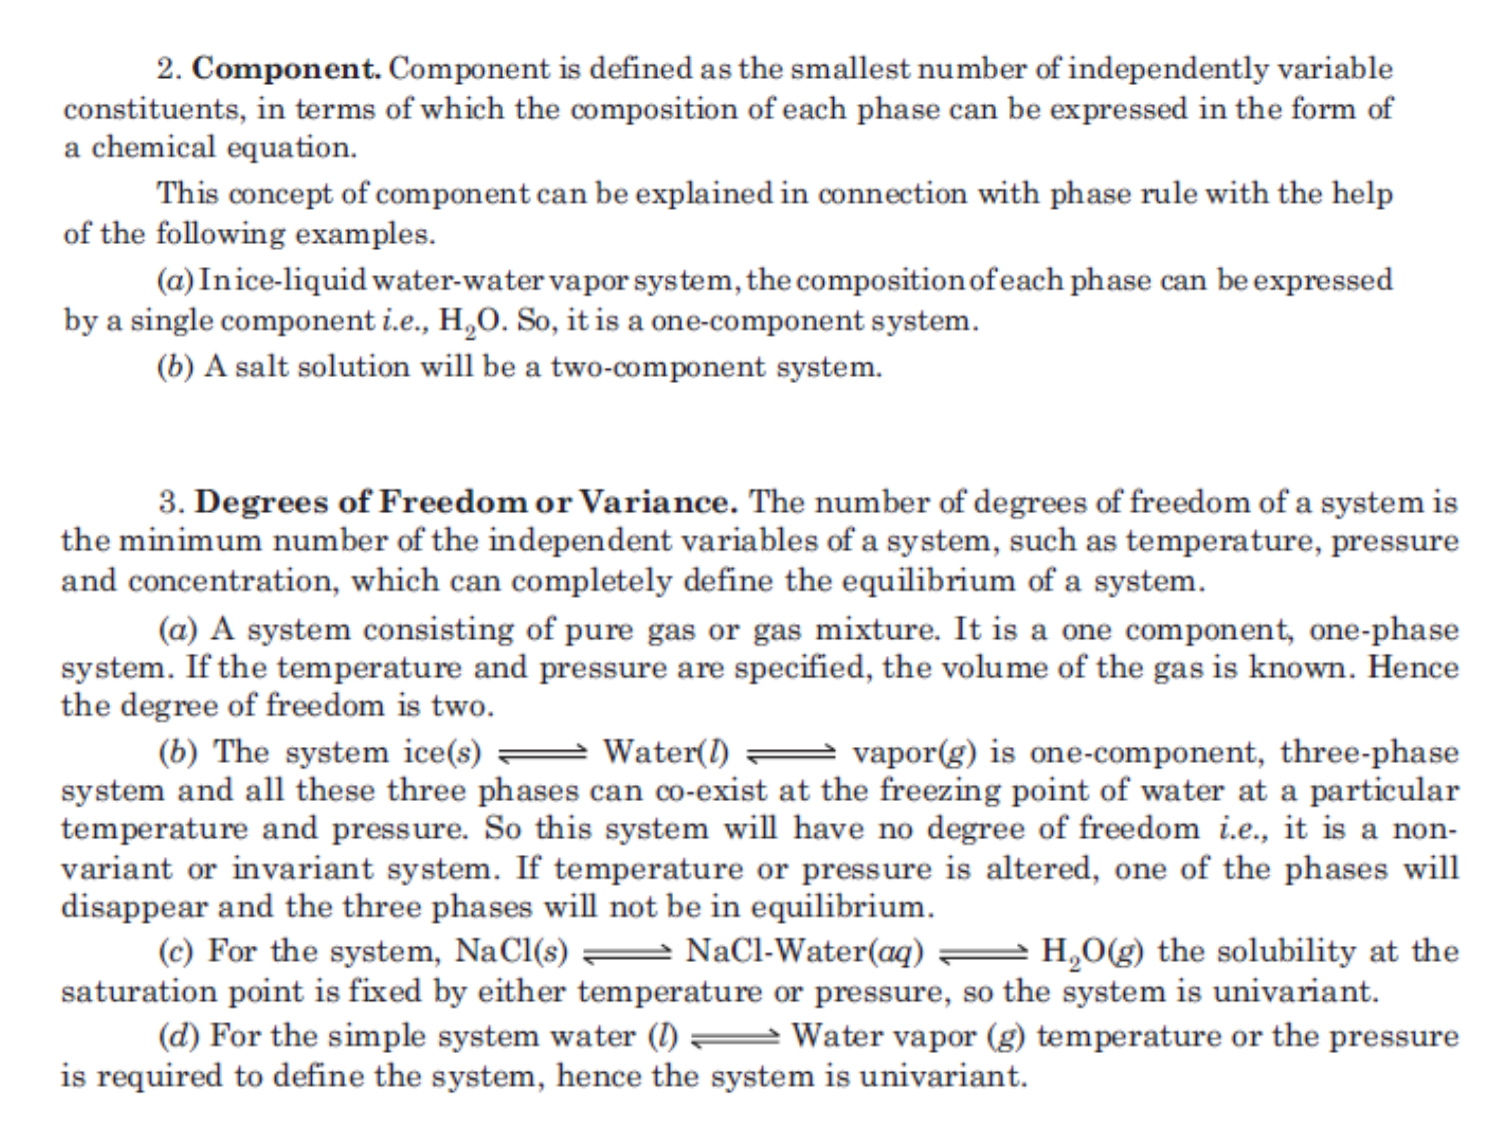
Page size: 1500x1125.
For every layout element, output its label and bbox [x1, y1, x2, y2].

picture [36, 483, 1485, 1119]
picture [57, 38, 1420, 395]
